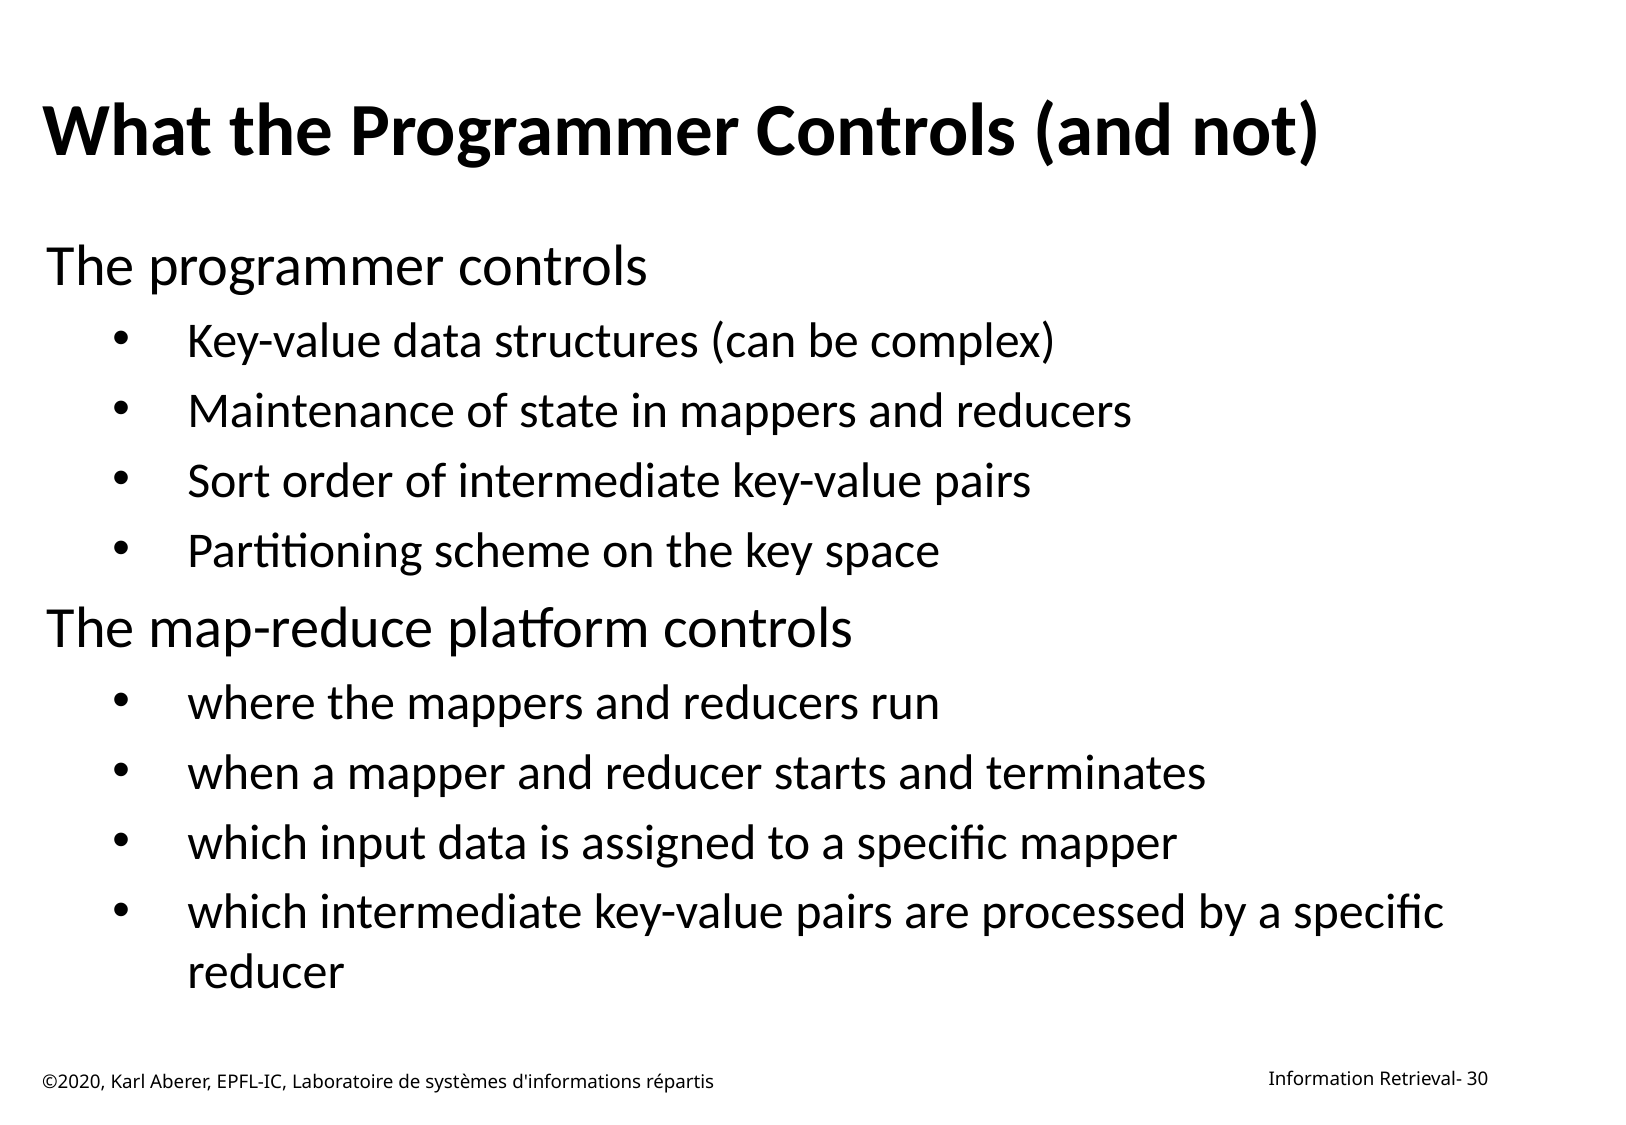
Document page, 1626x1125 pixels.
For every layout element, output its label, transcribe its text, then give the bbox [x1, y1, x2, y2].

list The programmer controls Key-value data structures (can be complex) Maintenance of state in mappers and reducers Sort order of intermediate key-value pairs Partitioning scheme on the key space The map-reduce platform controls where the mappers and reducers run when a mapper and reducer starts and terminates which input data is assigned to a specific mapper which intermediate key-value pairs are processed by a specific reducer [31, 220, 1508, 1045]
title What the Programmer Controls (and not) [27, 50, 1504, 200]
footer ©2020, Karl Aberer, EPFL-IC, Laboratoire de systèmes d'informations répartis [26, 1062, 1071, 1101]
